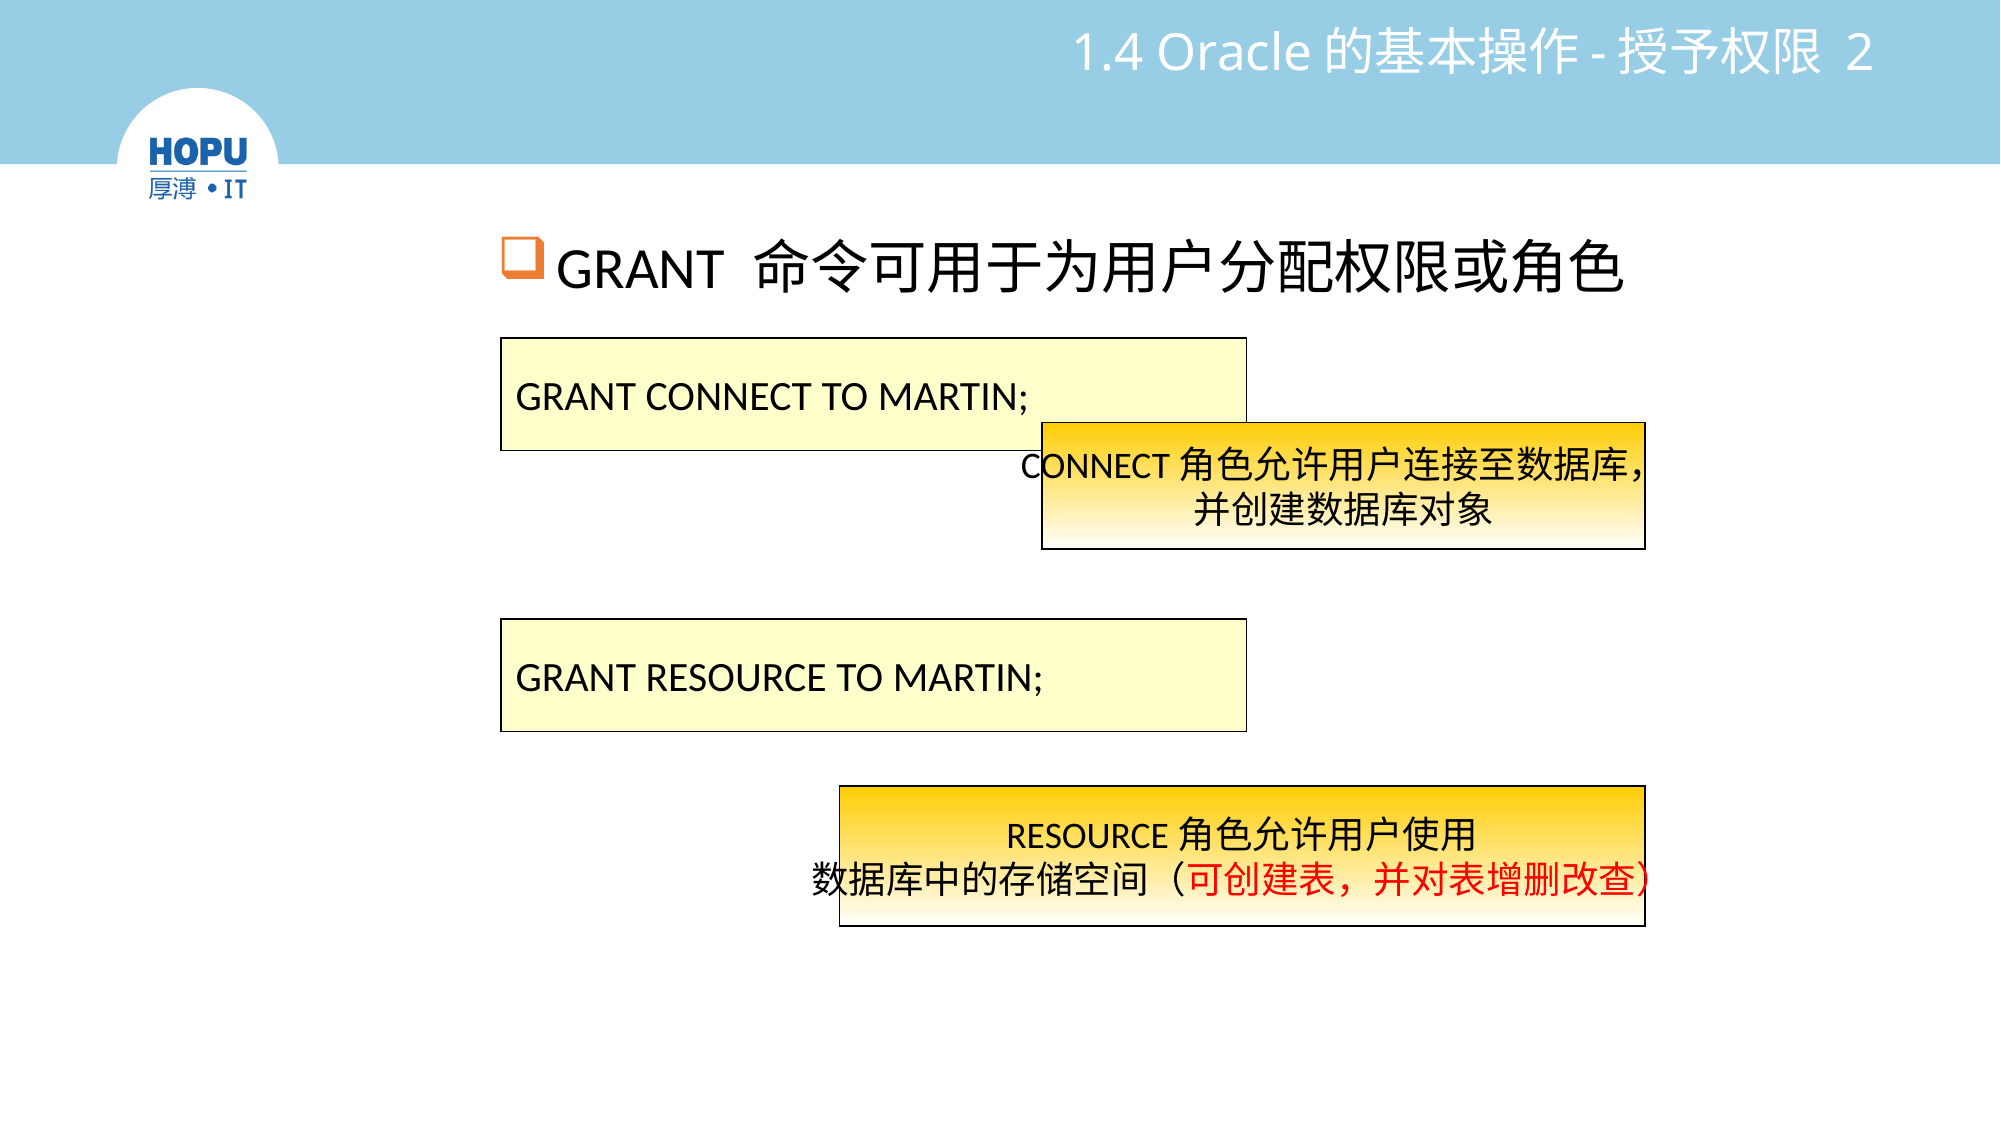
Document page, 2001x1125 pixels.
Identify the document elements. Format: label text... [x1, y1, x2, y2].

picture [148, 136, 247, 200]
title 1.4 Oracle的基本操作-授予权限 2 [1017, 1, 1890, 169]
text_box GRANT 命令可用于为用户分配权限或角色 [482, 223, 1646, 308]
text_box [500, 337, 1646, 927]
